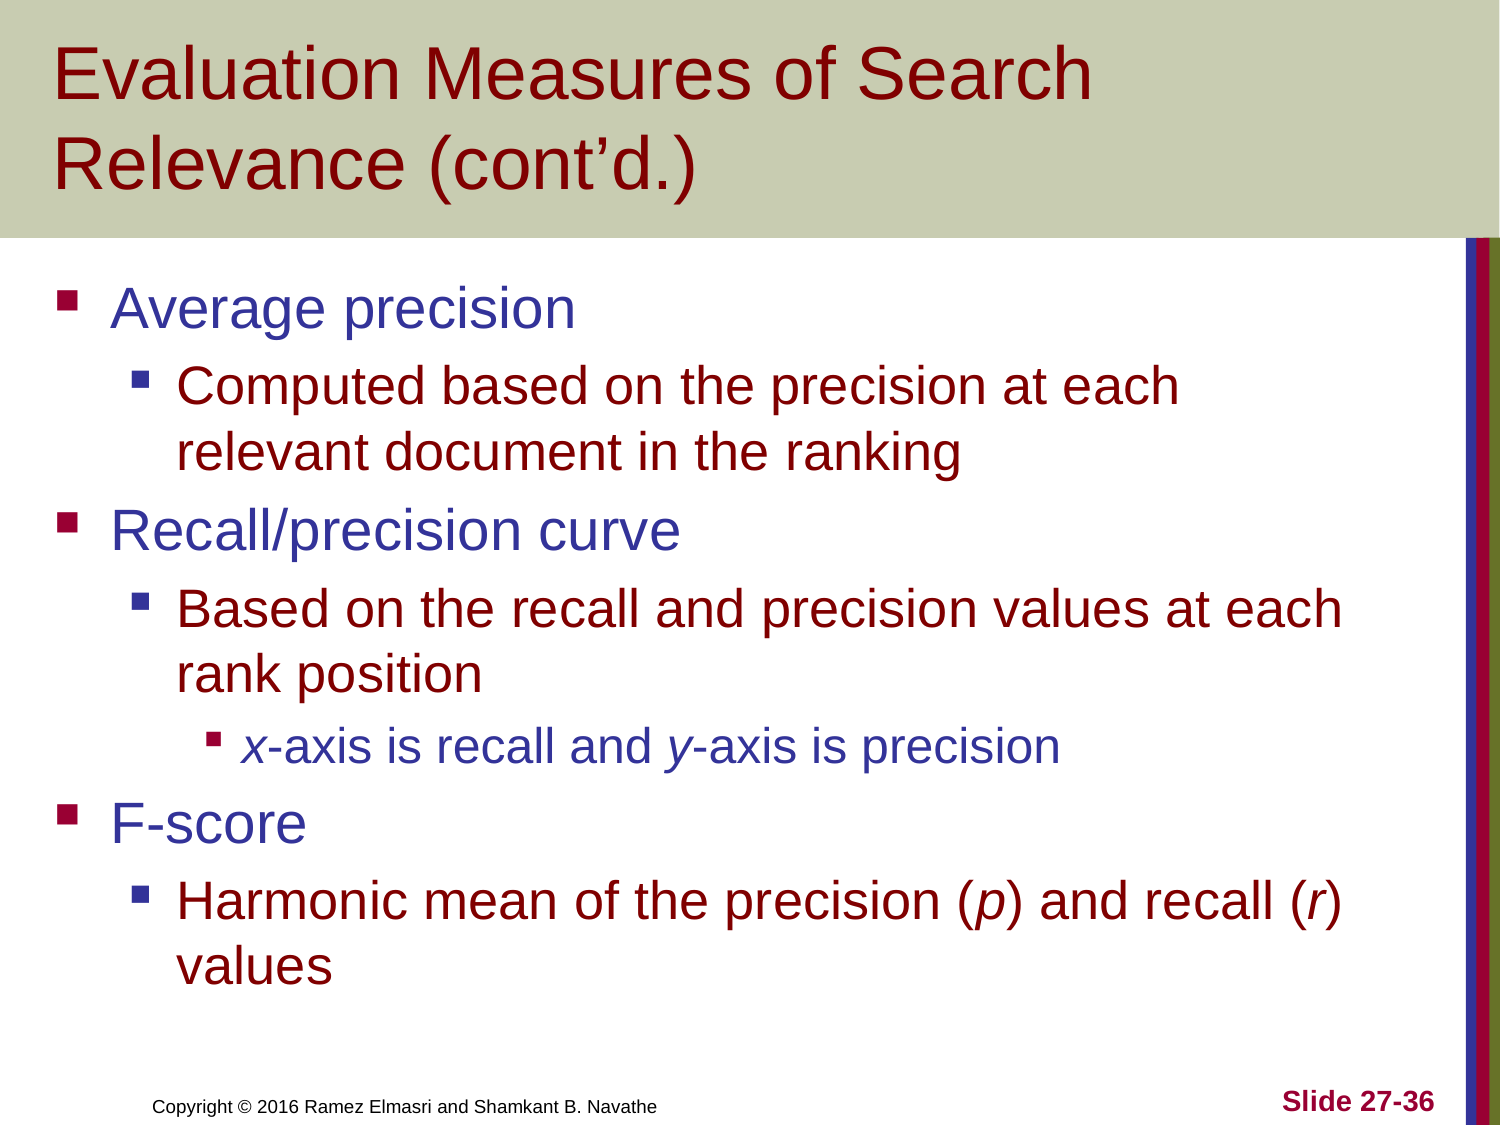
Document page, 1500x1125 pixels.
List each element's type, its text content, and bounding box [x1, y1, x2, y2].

slide_number Slide 27-36 [1137, 1049, 1451, 1125]
list Average precision Computed based on the precision at each relevant document in the ranking Recall/precision curve Based on the recall and precision values at each rank position x-axis is recall and y-axis is precision F-score Harmonic mean of the precision (p) and recall (r) values [39, 262, 1388, 1013]
title Evaluation Measures of Search Relevance (cont’d.) [37, 49, 1317, 213]
